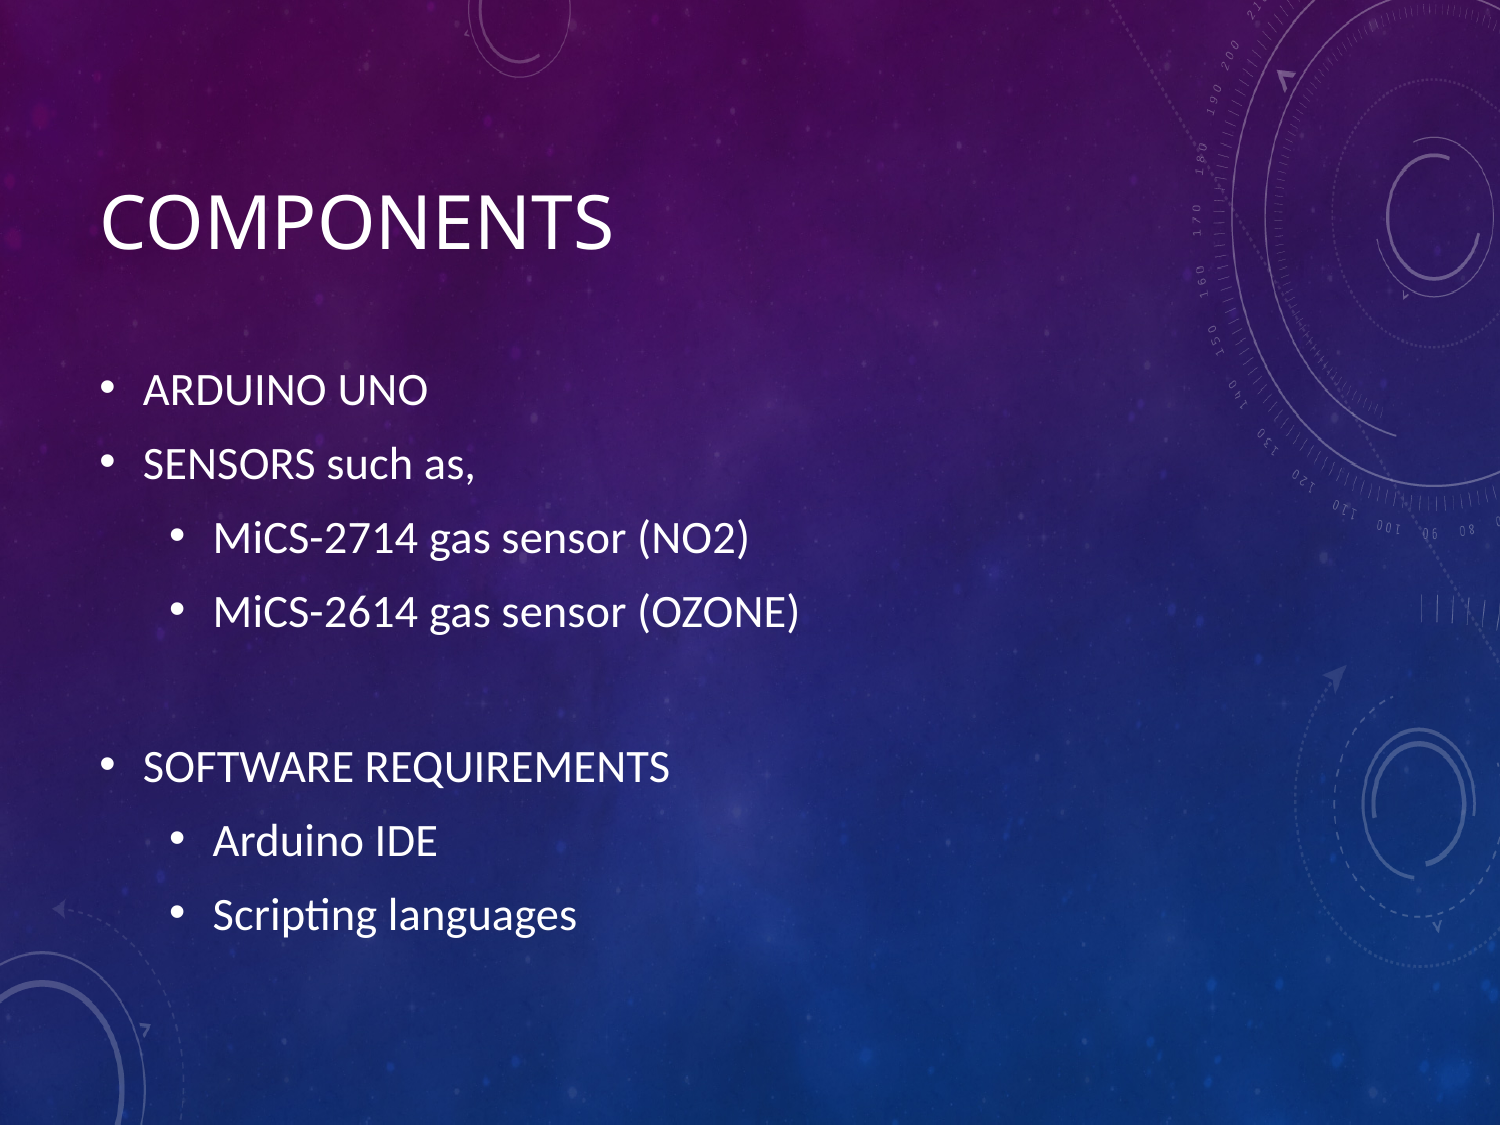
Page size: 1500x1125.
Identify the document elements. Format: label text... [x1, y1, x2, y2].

list ARDUINO UNO SENSORS such as, MiCS-2714 gas sensor (NO2) MiCS-2614 gas sensor (OZONE) SOFTWARE REQUIREMENTS Arduino IDE Scripting languages [84, 351, 1331, 950]
picture [0, 0, 1500, 1125]
title components [84, 99, 1331, 339]
